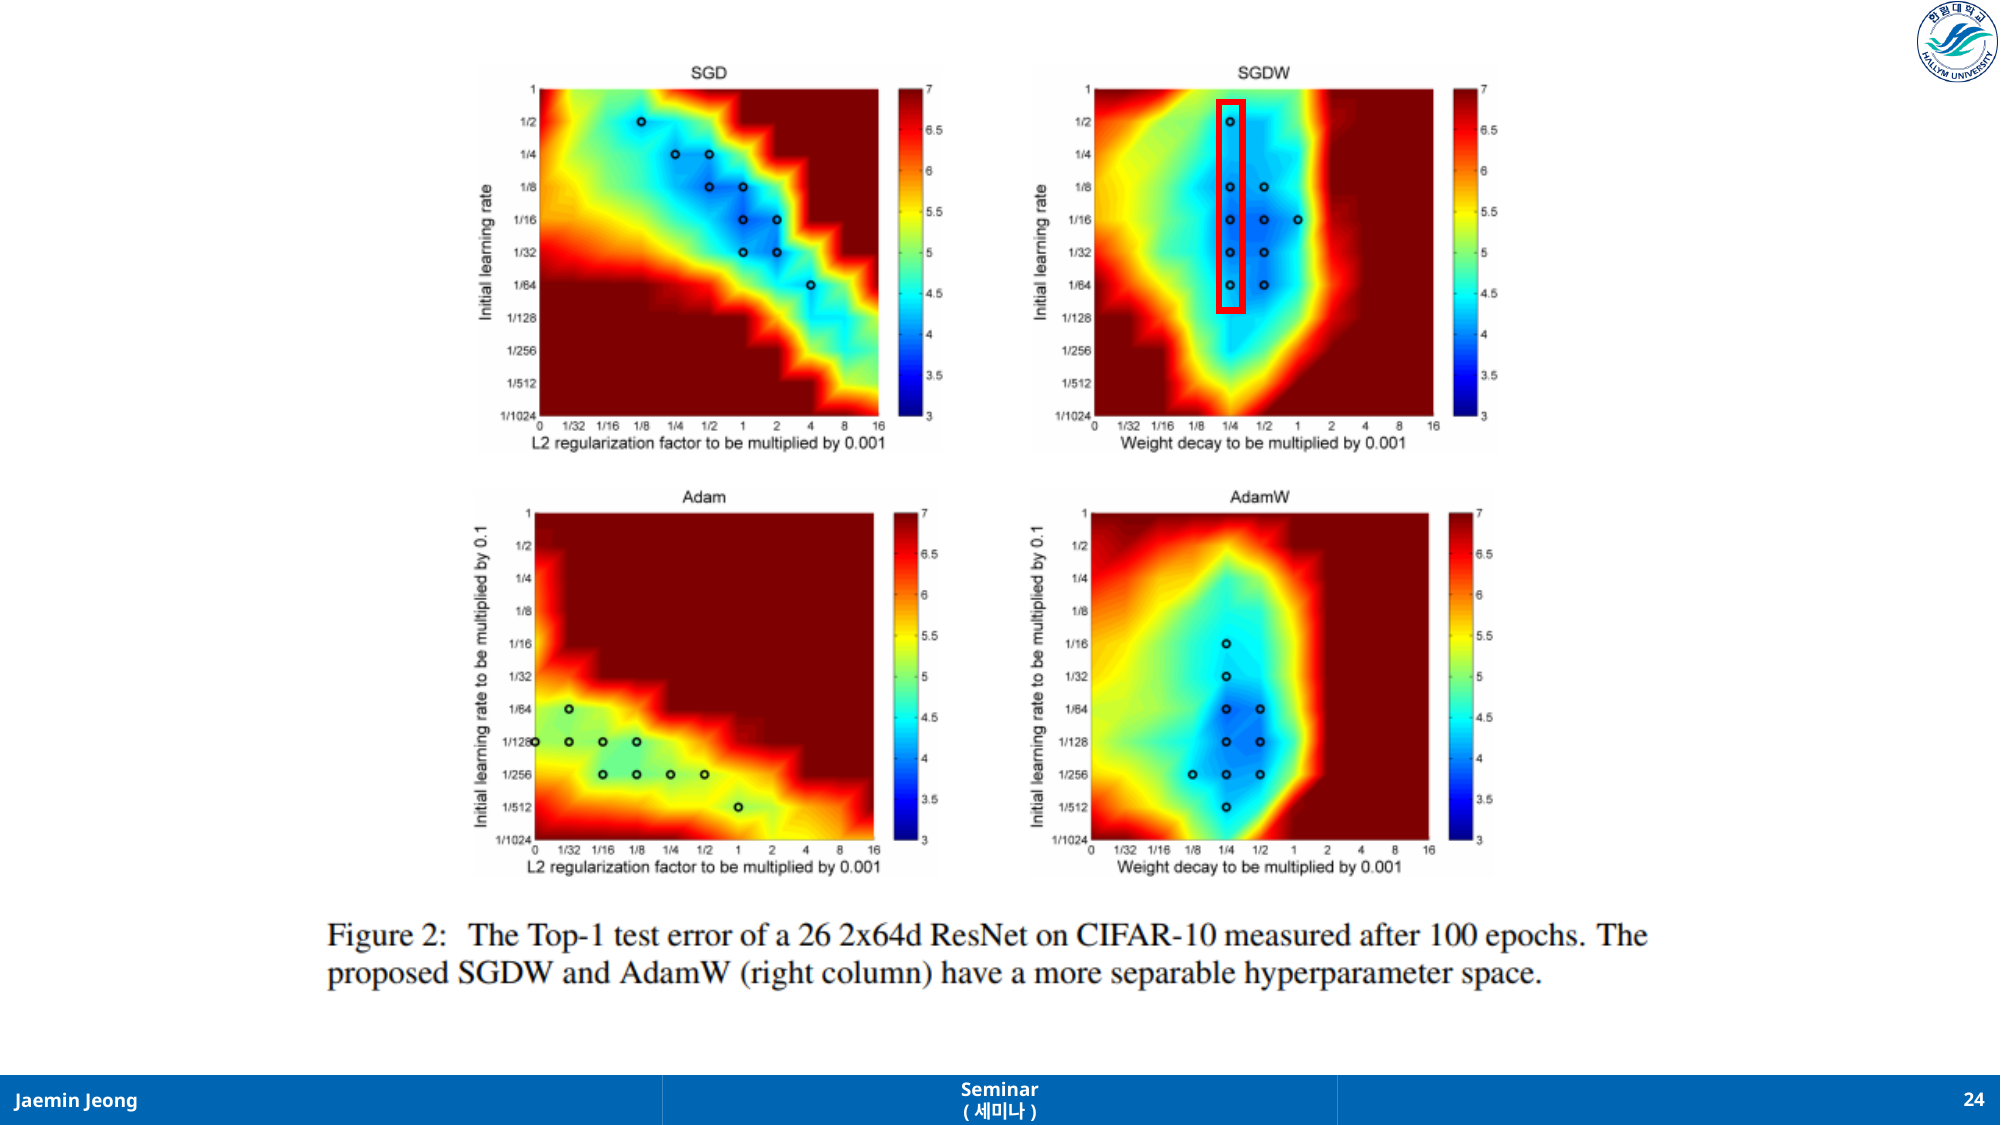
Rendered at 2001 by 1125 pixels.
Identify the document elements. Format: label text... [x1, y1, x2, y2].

slide_number 24 [1337, 1075, 2000, 1125]
footer Seminar (세미나) [662, 1075, 1337, 1125]
slide_number Jaemin Jeong [0, 1075, 662, 1125]
picture [1914, 0, 2000, 84]
picture [313, 49, 1679, 1010]
